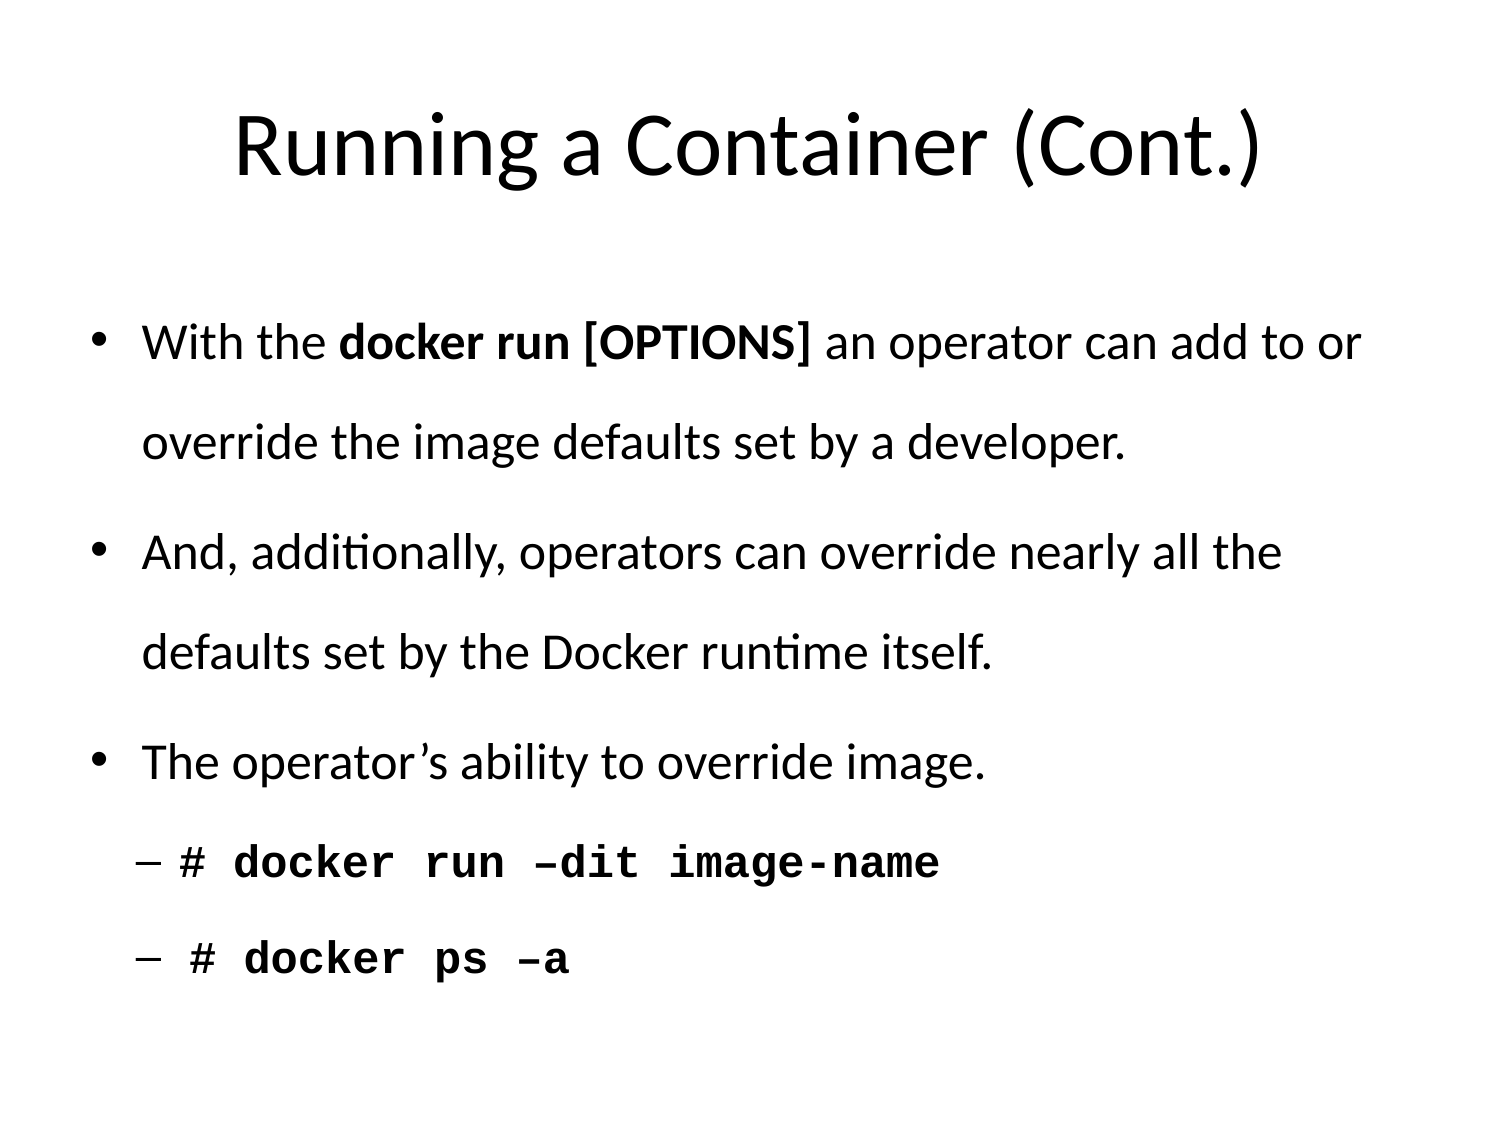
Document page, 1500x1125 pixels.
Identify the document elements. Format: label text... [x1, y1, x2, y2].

title Running a Container (Cont.) [75, 45, 1425, 233]
list With the docker run [OPTIONS] an operator can add to or override the image defaults set by a developer. And, additionally, operators can override nearly all the defaults set by the Docker runtime itself. The operator’s ability to override image. # docker run –dit image-name # docker ps –a [75, 262, 1425, 1005]
